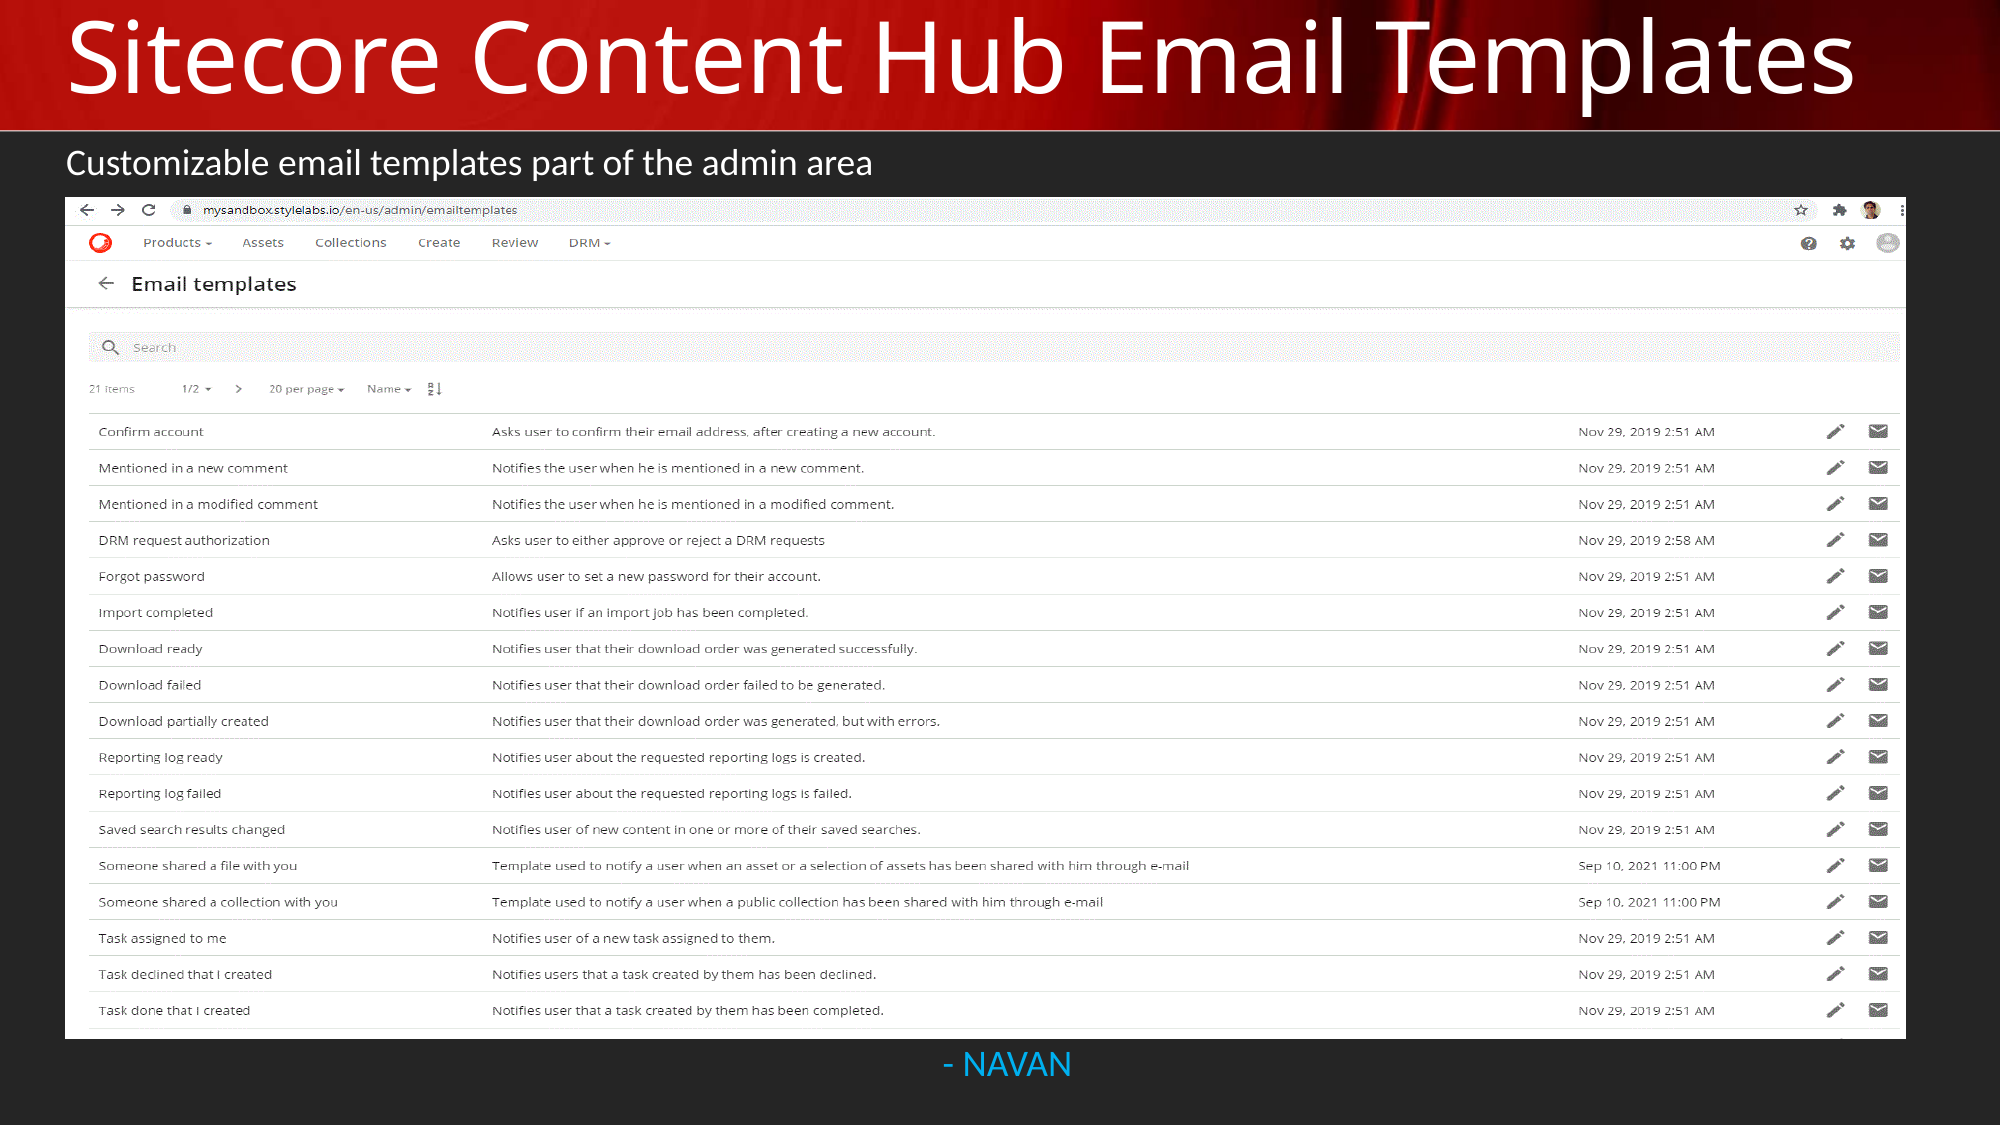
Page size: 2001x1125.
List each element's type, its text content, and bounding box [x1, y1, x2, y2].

picture [64, 197, 1906, 1039]
footer - NAVAN [687, 1050, 1328, 1084]
picture [0, 0, 2000, 130]
text_box Customizable email templates part of the admin area [51, 130, 1920, 190]
title Sitecore Content Hub Email Templates [66, 0, 1934, 115]
